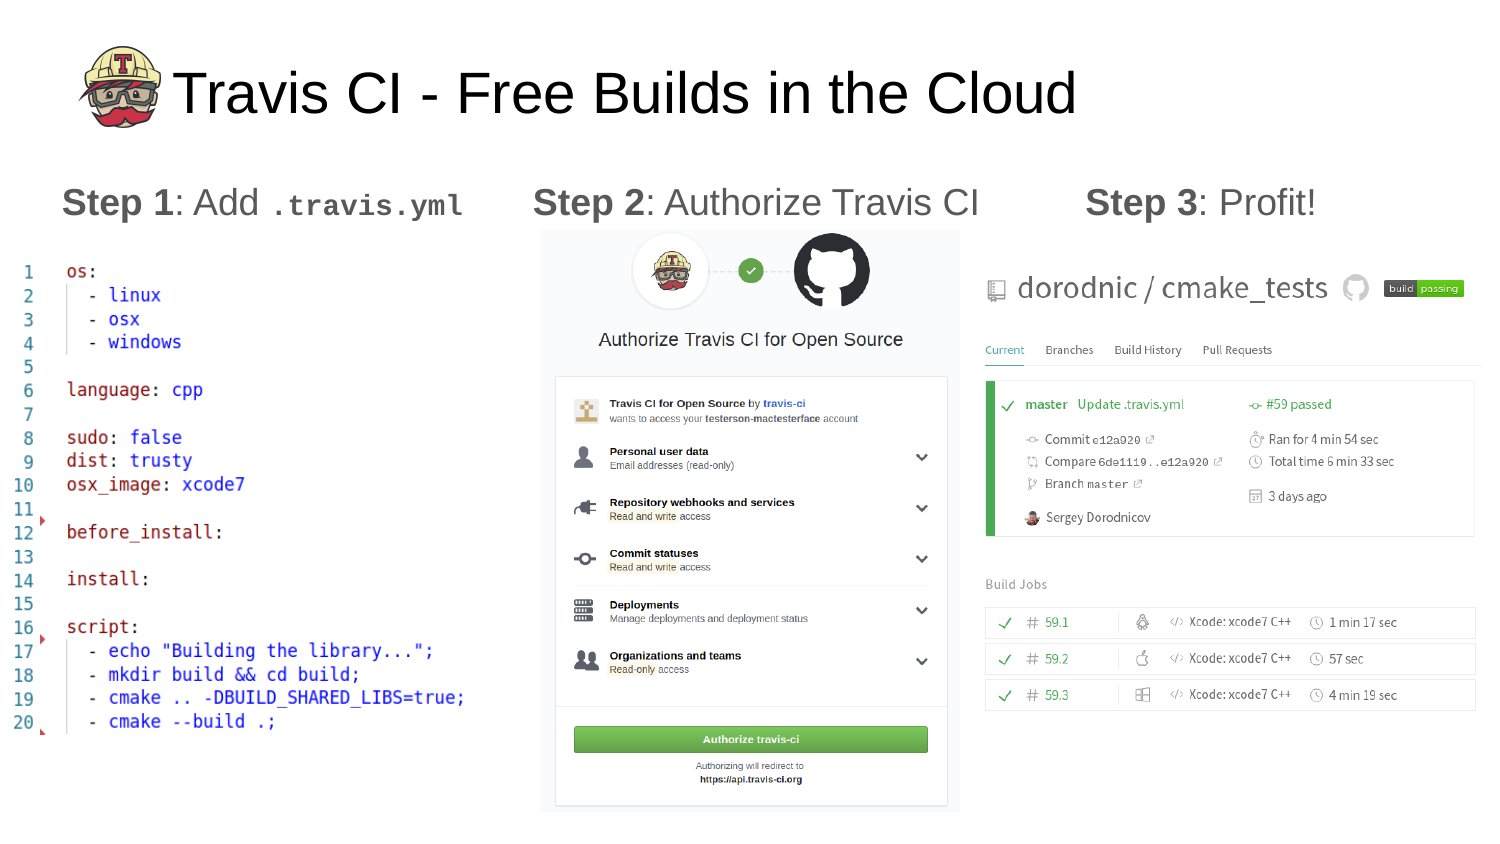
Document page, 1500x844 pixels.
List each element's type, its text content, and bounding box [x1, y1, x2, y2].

picture [975, 258, 1482, 740]
text_box Travis CI - Free Builds in the Cloud [158, 39, 1449, 134]
text_box Step 1: Add .travis.yml Step 2: Authorize Travis CI Step 3: Profit! [47, 155, 1445, 717]
picture [540, 229, 960, 813]
picture [13, 263, 511, 735]
picture [78, 45, 161, 128]
